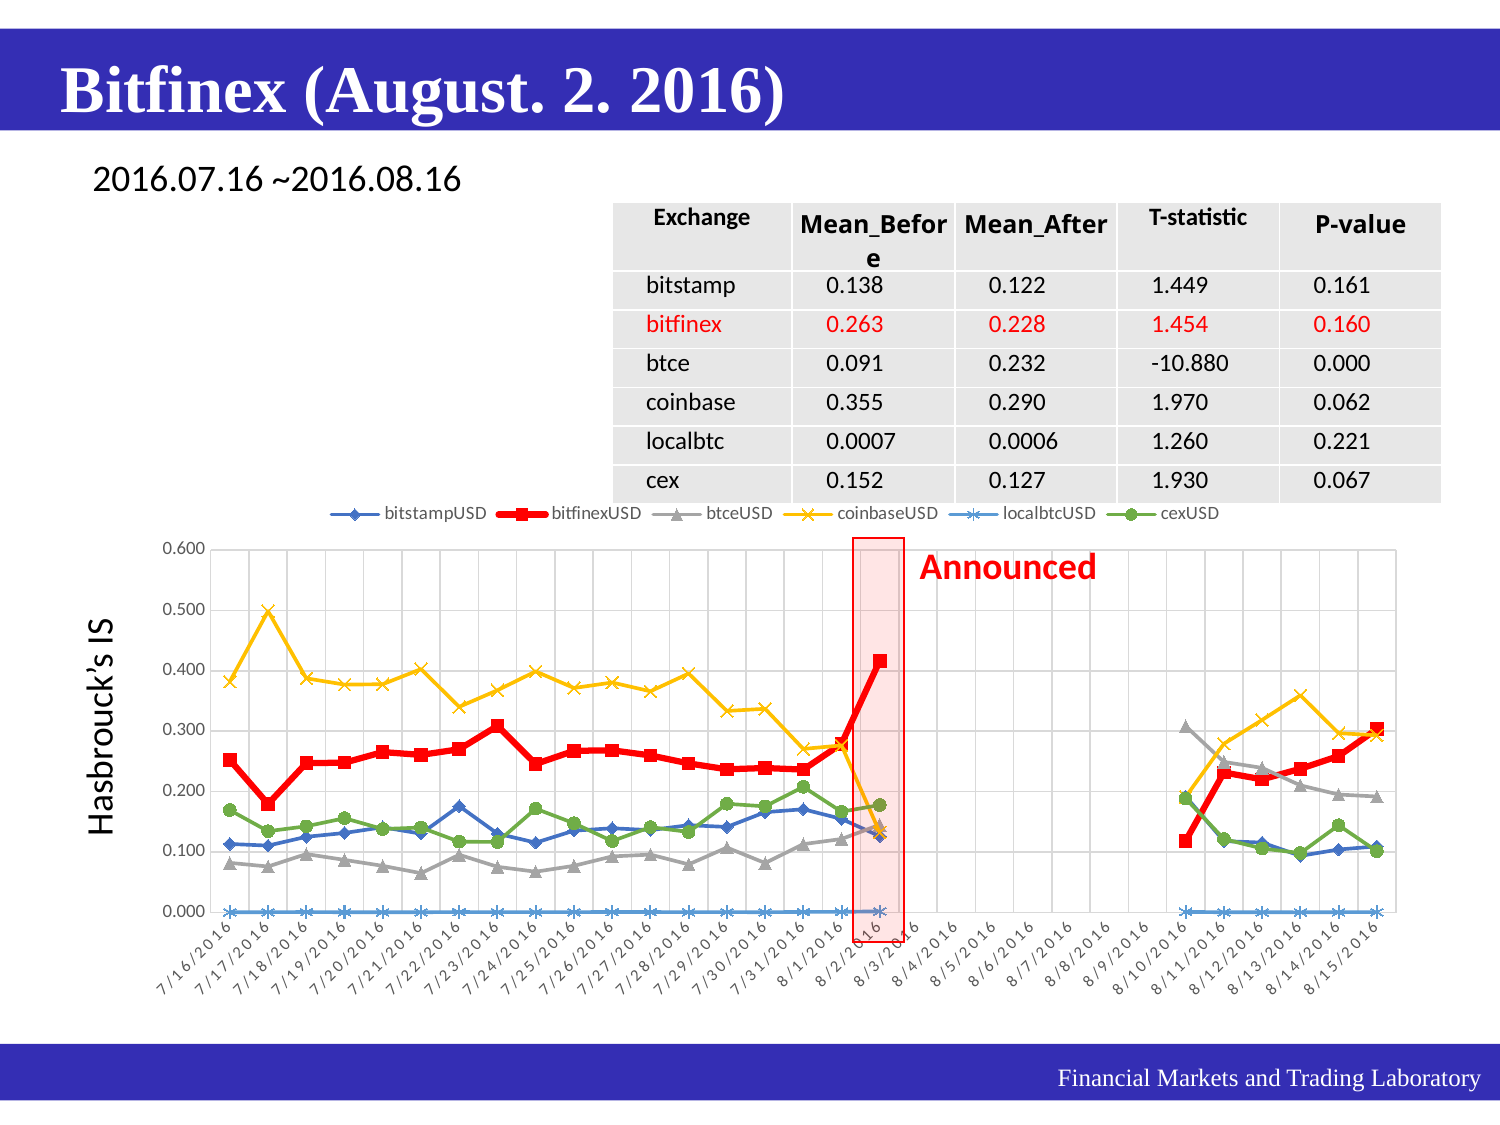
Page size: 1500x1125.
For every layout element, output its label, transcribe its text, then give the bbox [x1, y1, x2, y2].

table_cell 1.260 [1118, 427, 1279, 464]
table_cell 1.449 [1118, 272, 1279, 309]
table_cell -10.880 [1118, 349, 1279, 387]
table_cell 1.930 [1118, 466, 1279, 488]
table_header T-statistic [1118, 203, 1279, 270]
text_box Hasbrouck’s IS [67, 603, 128, 851]
table_cell 0.127 [956, 466, 1116, 488]
table_cell 0.232 [956, 349, 1116, 387]
table_cell 0.290 [956, 388, 1116, 425]
table_cell 0.160 [1280, 311, 1441, 348]
text_box [0, 1043, 1500, 1101]
table_cell 0.062 [1280, 388, 1441, 425]
table_cell 0.122 [956, 272, 1116, 309]
table_header Mean_After [956, 203, 1116, 270]
table_cell 0.228 [956, 311, 1116, 348]
table_cell 0.0007 [793, 427, 954, 464]
table_cell btce [613, 349, 791, 387]
table_cell 0.355 [793, 388, 954, 425]
table_cell coinbase [613, 388, 791, 425]
table_cell localbtc [613, 427, 791, 464]
chart [128, 488, 1422, 1011]
table_cell bitstamp [613, 272, 791, 309]
table_header P-value [1280, 203, 1441, 270]
table_cell 0.0006 [956, 427, 1116, 464]
table_cell 0.263 [793, 311, 954, 348]
text_box [0, 28, 1500, 131]
table_cell 1.454 [1118, 311, 1279, 348]
table_cell 0.161 [1280, 272, 1441, 309]
table_cell 0.152 [793, 466, 954, 488]
table_cell bitfinex [613, 311, 791, 348]
text_box Financial Markets and Trading Laboratory [1042, 1054, 1497, 1099]
table_cell 0.221 [1280, 427, 1441, 464]
table_cell 1.970 [1118, 388, 1279, 425]
table_cell 0.067 [1280, 466, 1441, 503]
table_cell 0.138 [793, 272, 954, 309]
table_header Mean_Before [793, 203, 954, 270]
table_cell cex [613, 466, 791, 488]
table_header Exchange [613, 203, 791, 270]
table_cell 0.000 [1280, 349, 1441, 387]
text_box 2016.07.16 ~2016.08.16 [77, 146, 1422, 207]
table_cell 0.091 [793, 349, 954, 387]
text_box Bitfinex (August. 2. 2016) [45, 38, 802, 134]
